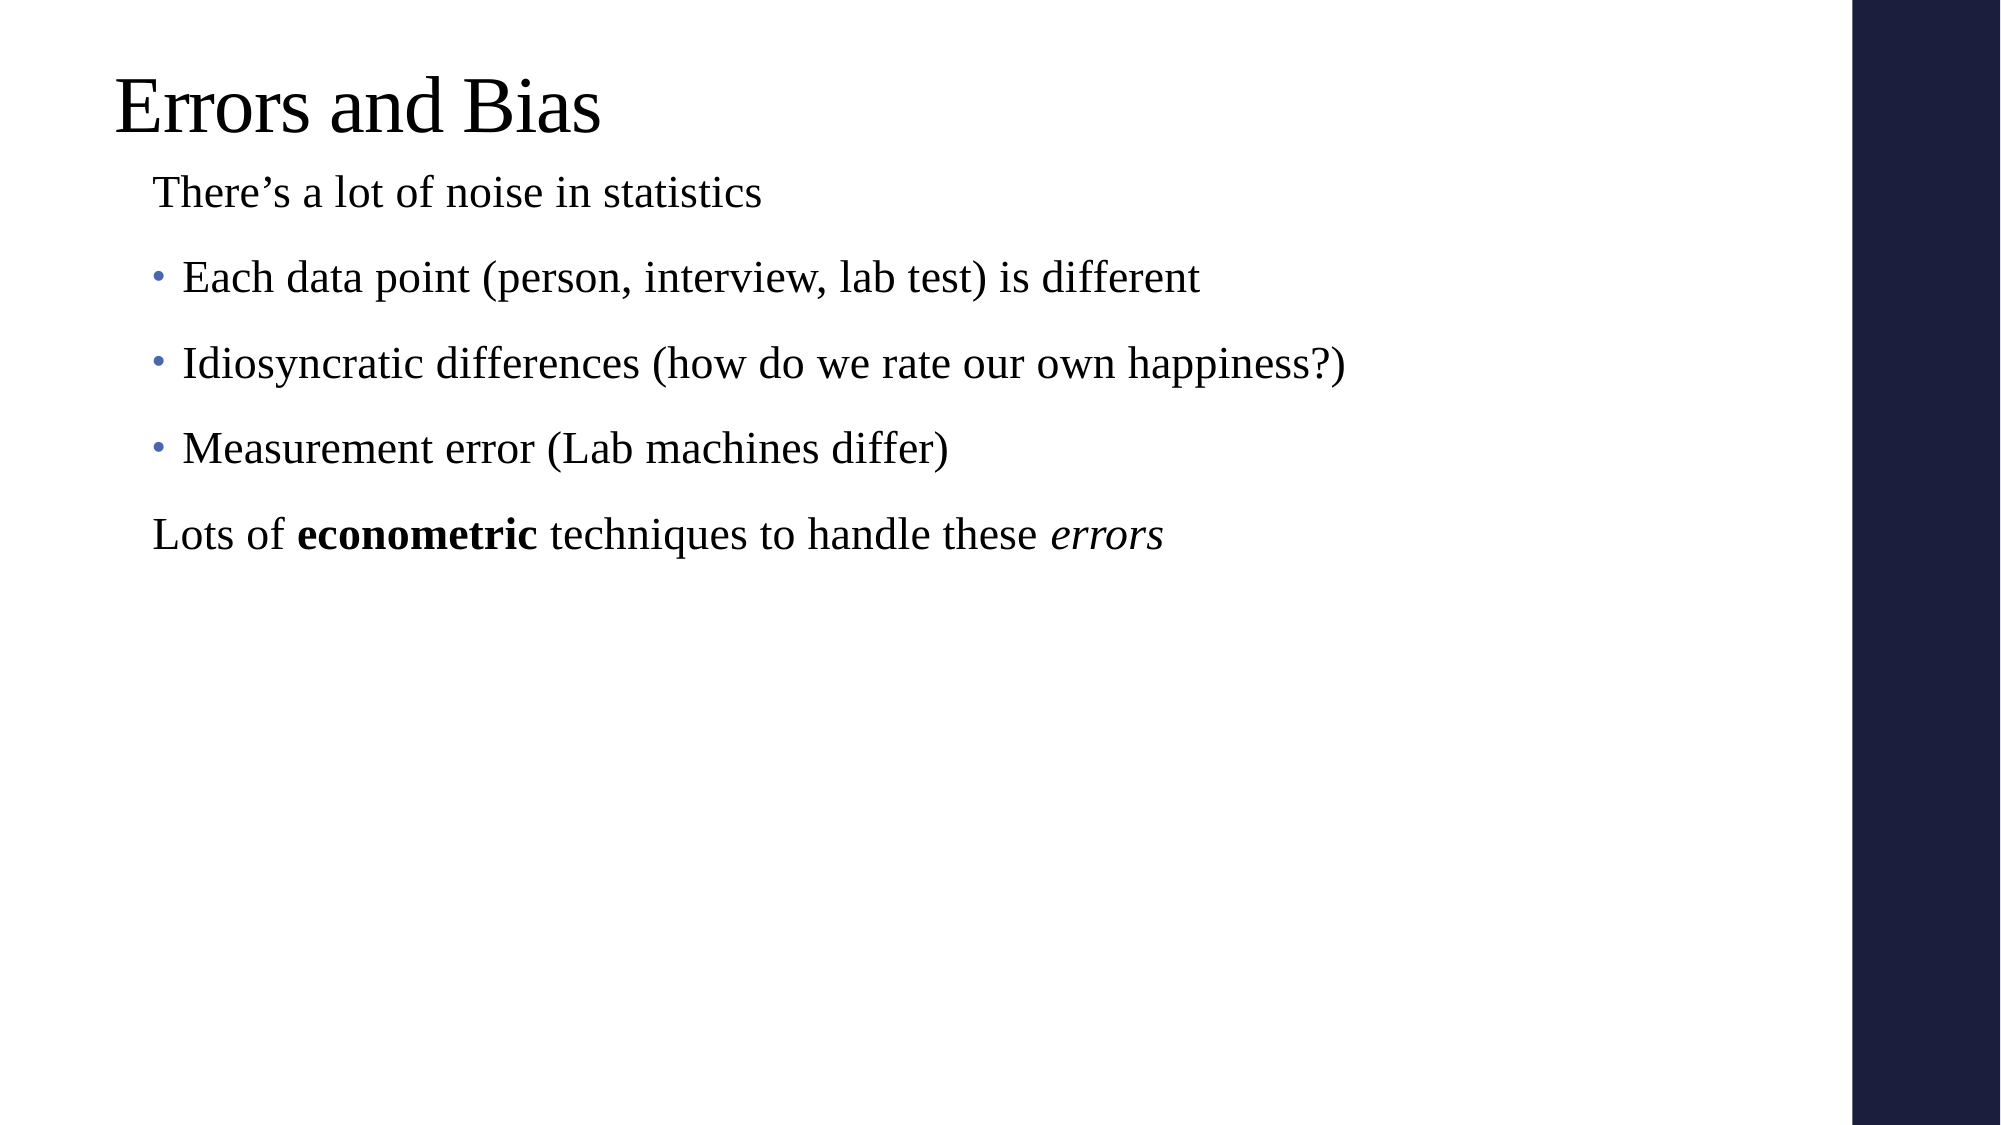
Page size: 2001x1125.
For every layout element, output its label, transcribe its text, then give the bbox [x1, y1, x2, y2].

title Errors and Bias [99, 55, 1675, 158]
list There’s a lot of noise in statistics Each data point (person, interview, lab test) is different Idiosyncratic differences (how do we rate our own happiness?) Measurement error (Lab machines differ) Lots of econometric techniques to handle these errors [137, 157, 1617, 1014]
